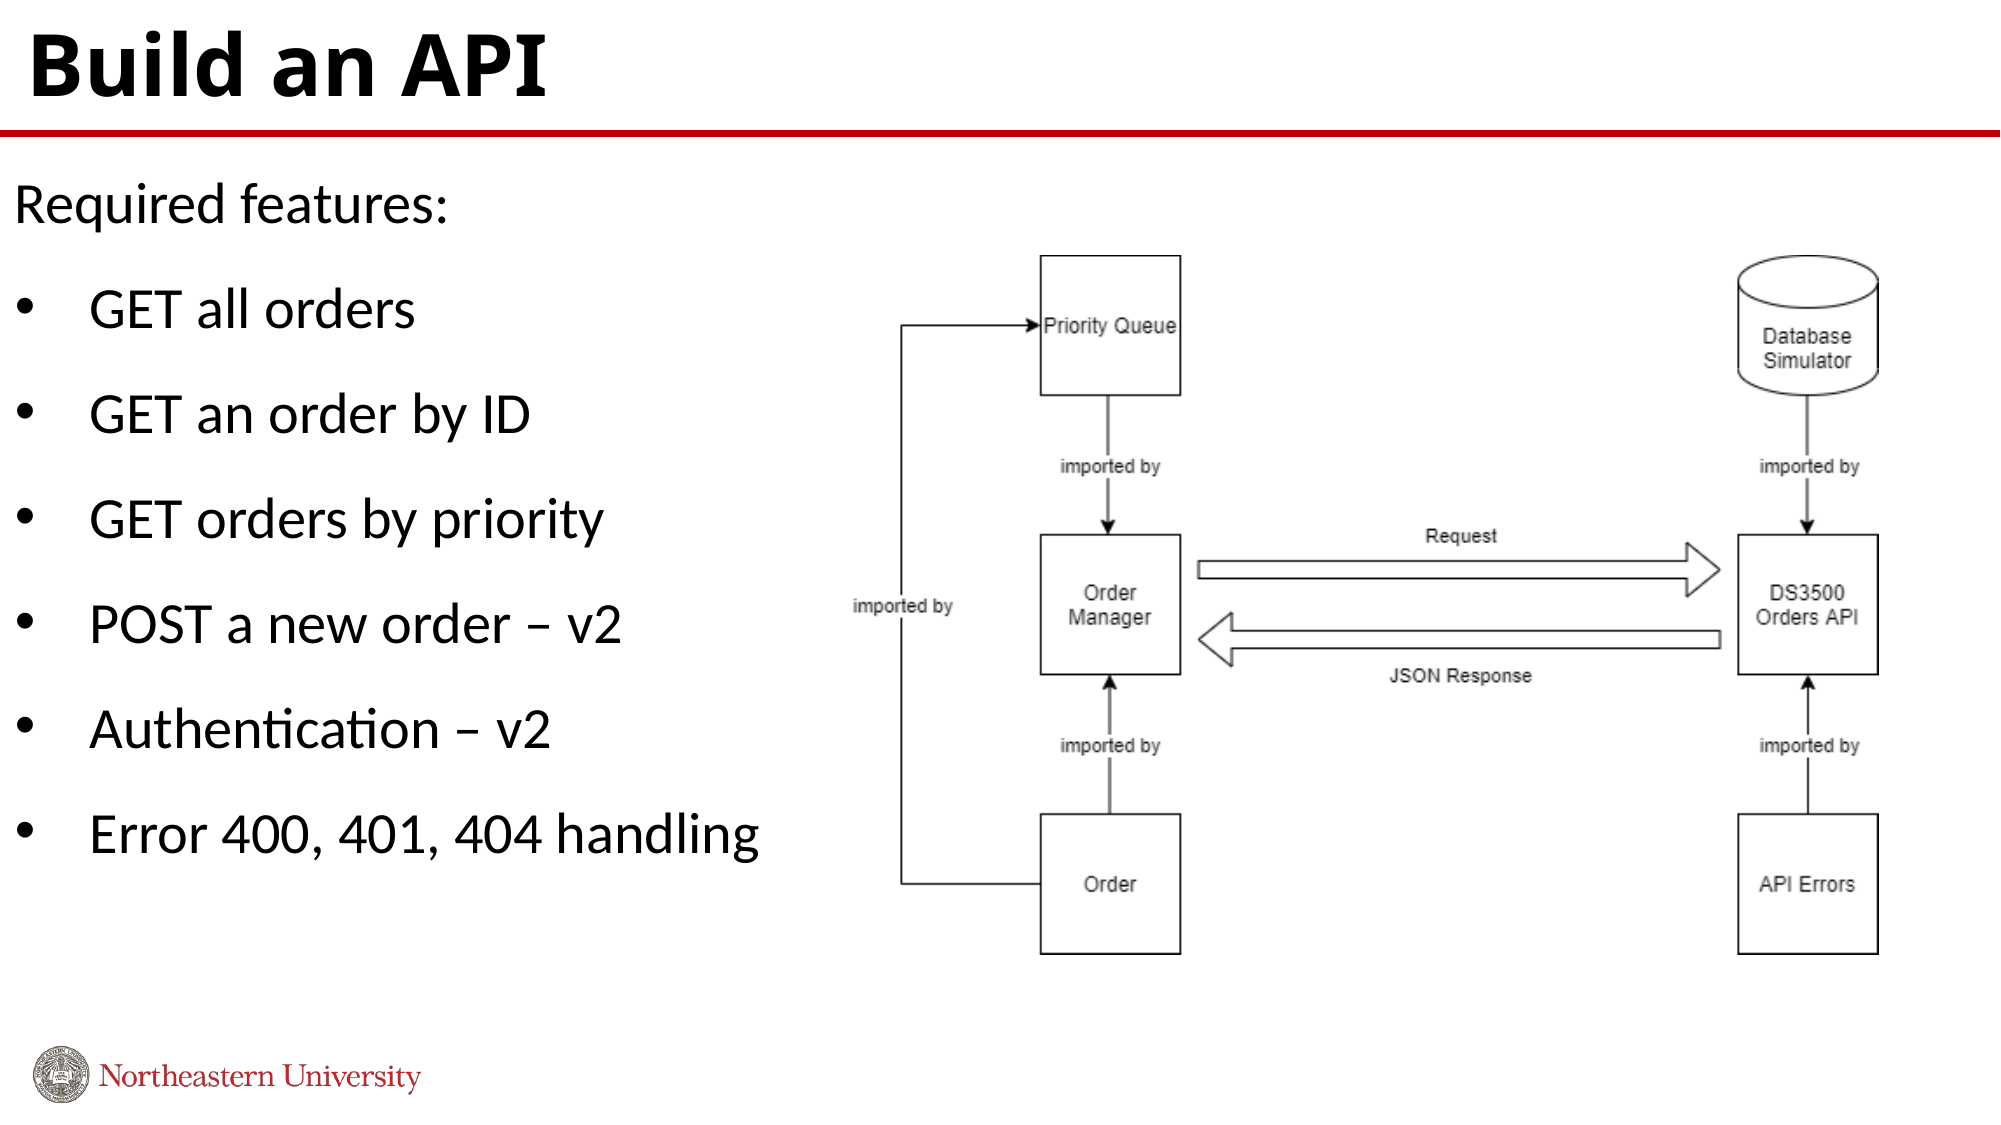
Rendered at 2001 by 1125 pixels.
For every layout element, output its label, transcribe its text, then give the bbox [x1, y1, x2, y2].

picture [33, 1046, 421, 1103]
title Build an API [11, 14, 1737, 124]
picture [852, 255, 1879, 955]
text_box Required features: GET all orders GET an order by ID GET orders by priority POST a new order – v2 Authentication – v2 Error 400, 401, 404 handling [0, 122, 816, 978]
